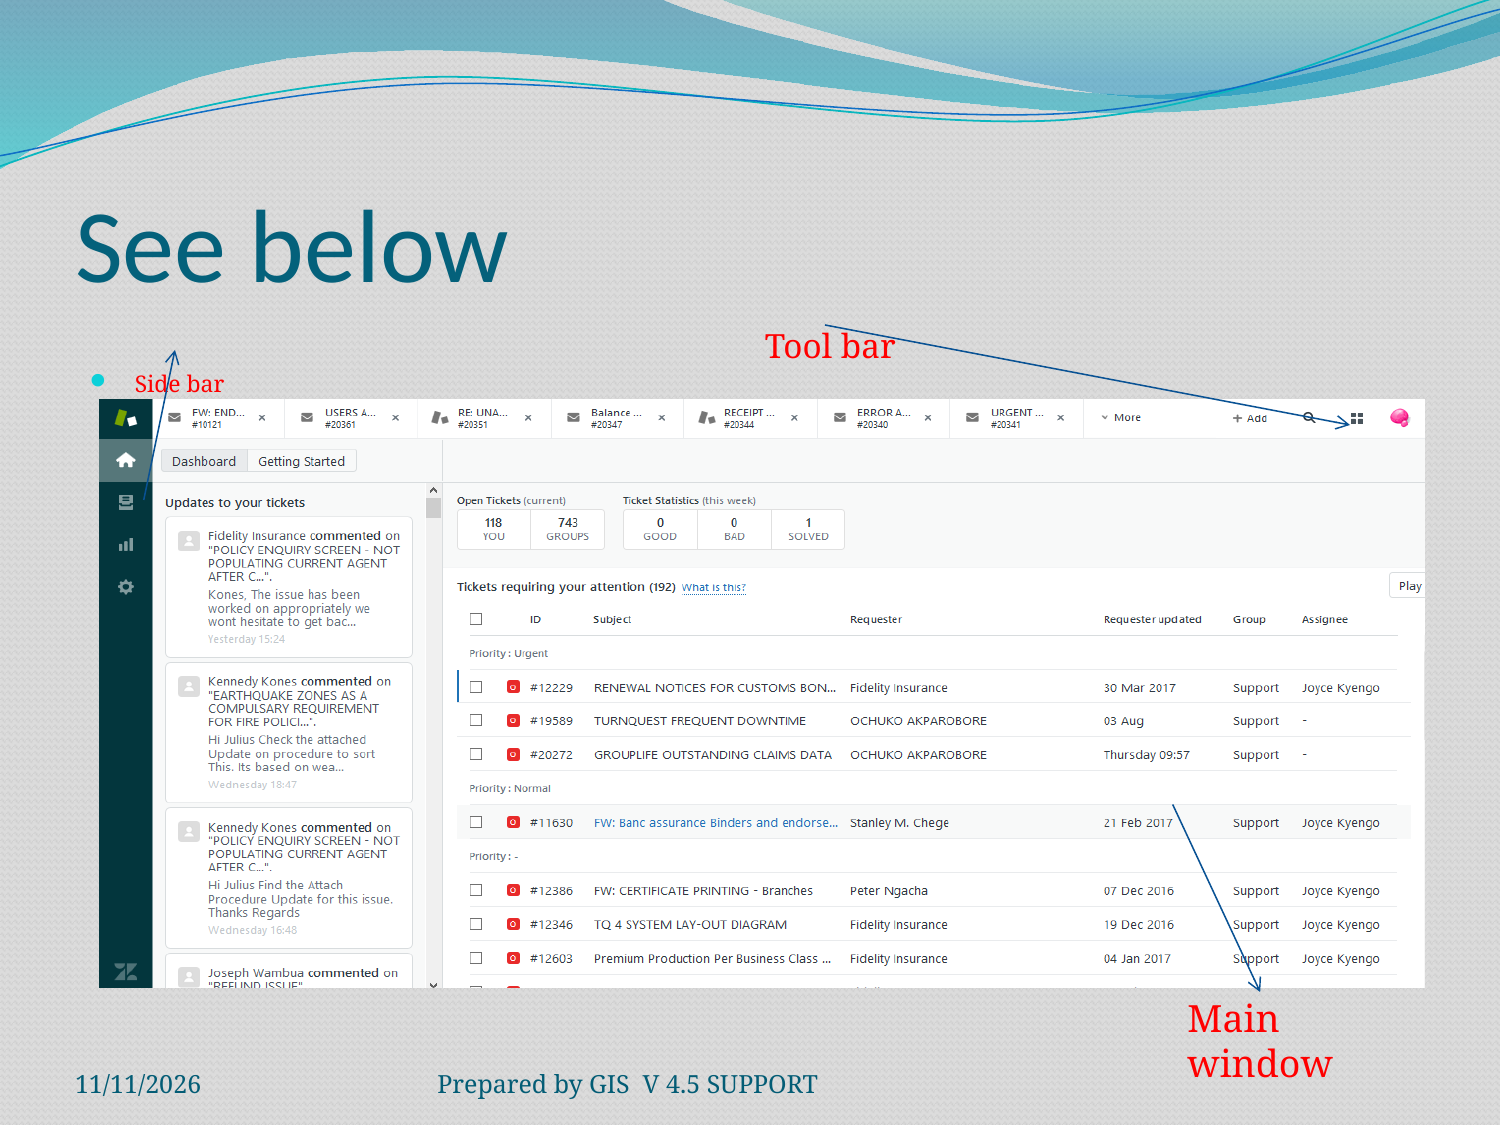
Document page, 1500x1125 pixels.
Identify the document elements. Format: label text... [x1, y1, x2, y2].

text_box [824, 324, 1351, 426]
text_box Main window [1172, 999, 1425, 1093]
title See below [75, 115, 1425, 303]
footer Prepared by GIS V 4.5 SUPPORT [437, 1042, 988, 1103]
picture [99, 399, 1426, 988]
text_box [143, 349, 176, 501]
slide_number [75, 1042, 425, 1103]
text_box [1172, 804, 1261, 993]
list Tool bar Side bar [75, 317, 1425, 1038]
